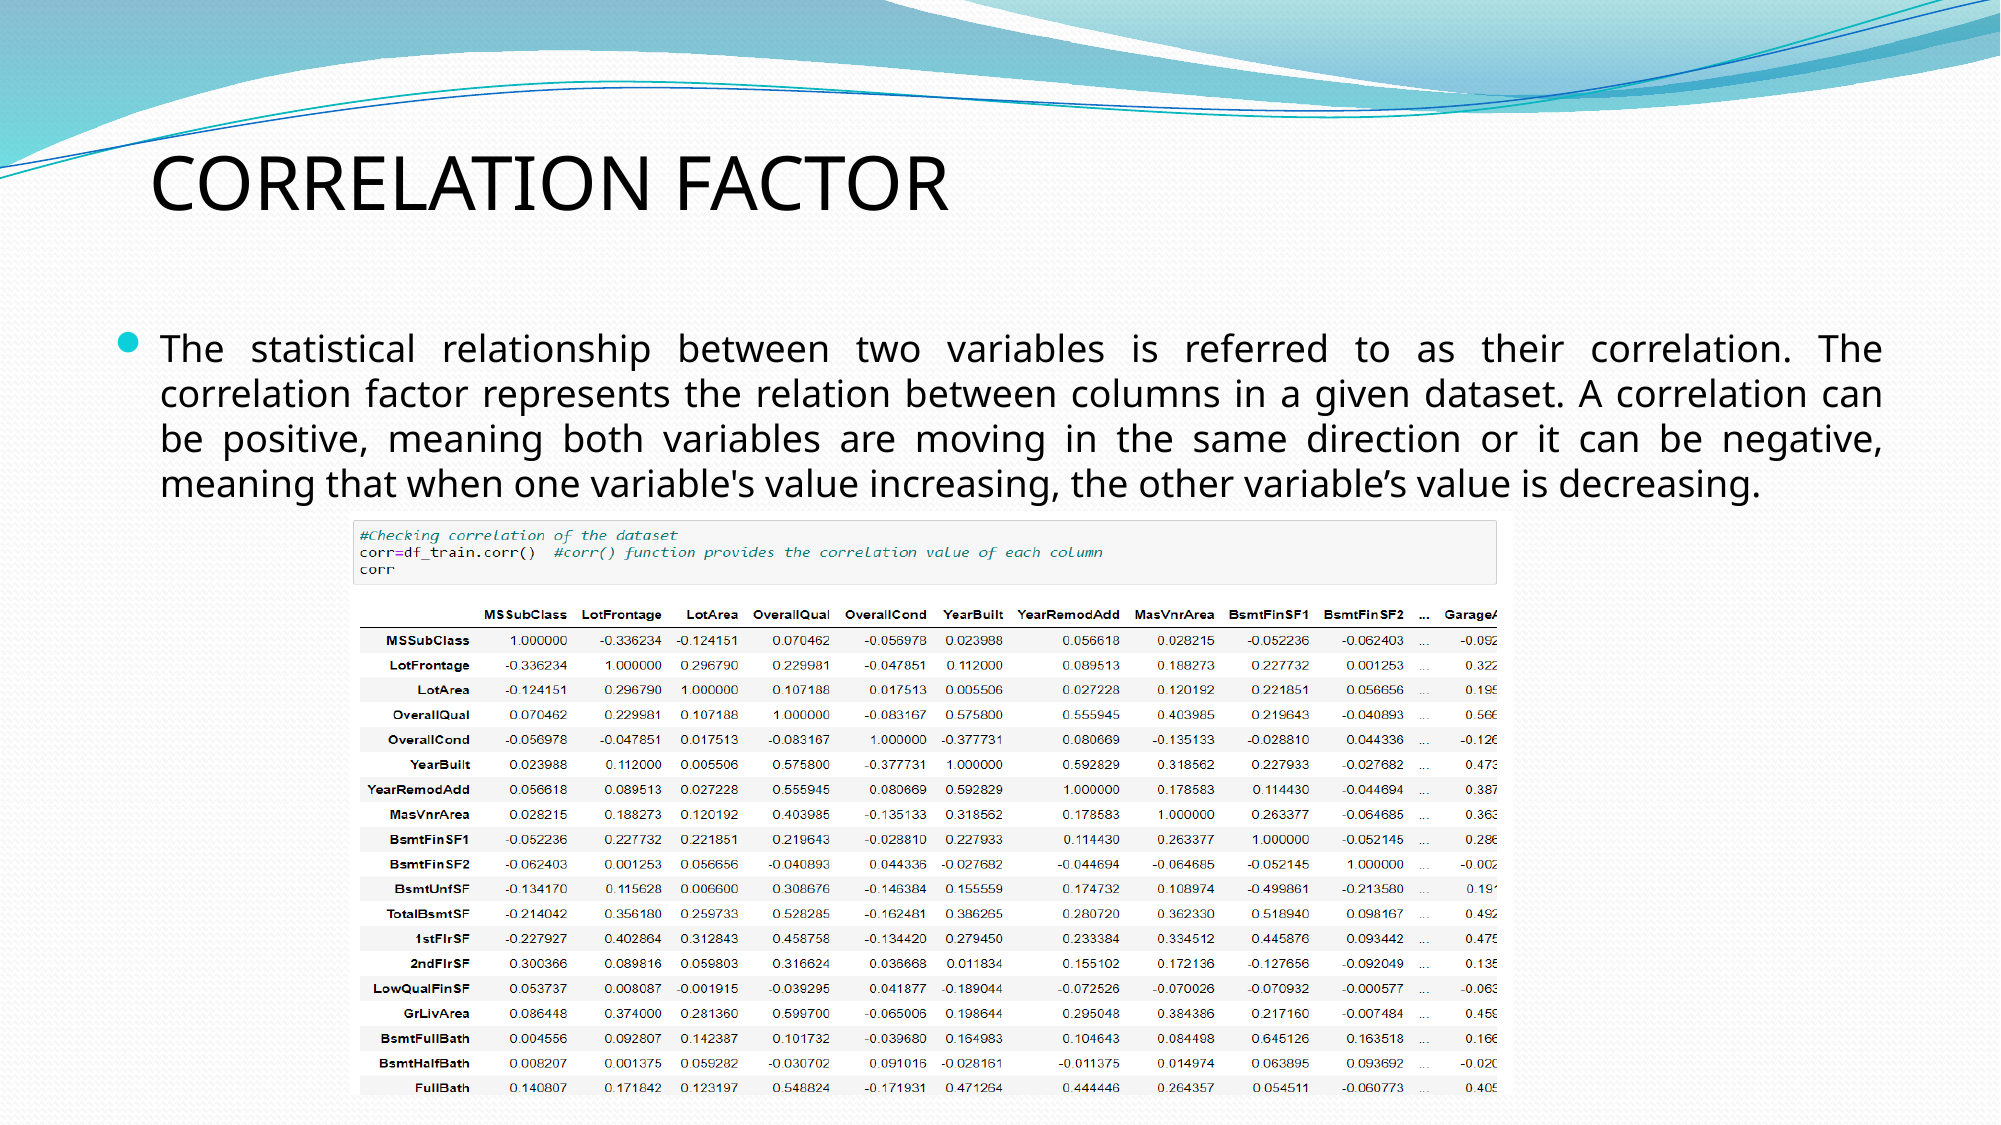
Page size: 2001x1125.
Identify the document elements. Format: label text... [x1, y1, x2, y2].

list The statistical relationship between two variables is referred to as their correlation. The correlation factor represents the relation between columns in a given dataset. A correlation can be positive, meaning both variables are moving in the same direction or it can be negative, meaning that when one variable's value increasing, the other variable’s value is decreasing. [99, 317, 1900, 1038]
picture [349, 510, 1514, 1095]
title CORRELATION FACTOR [149, 99, 1849, 226]
